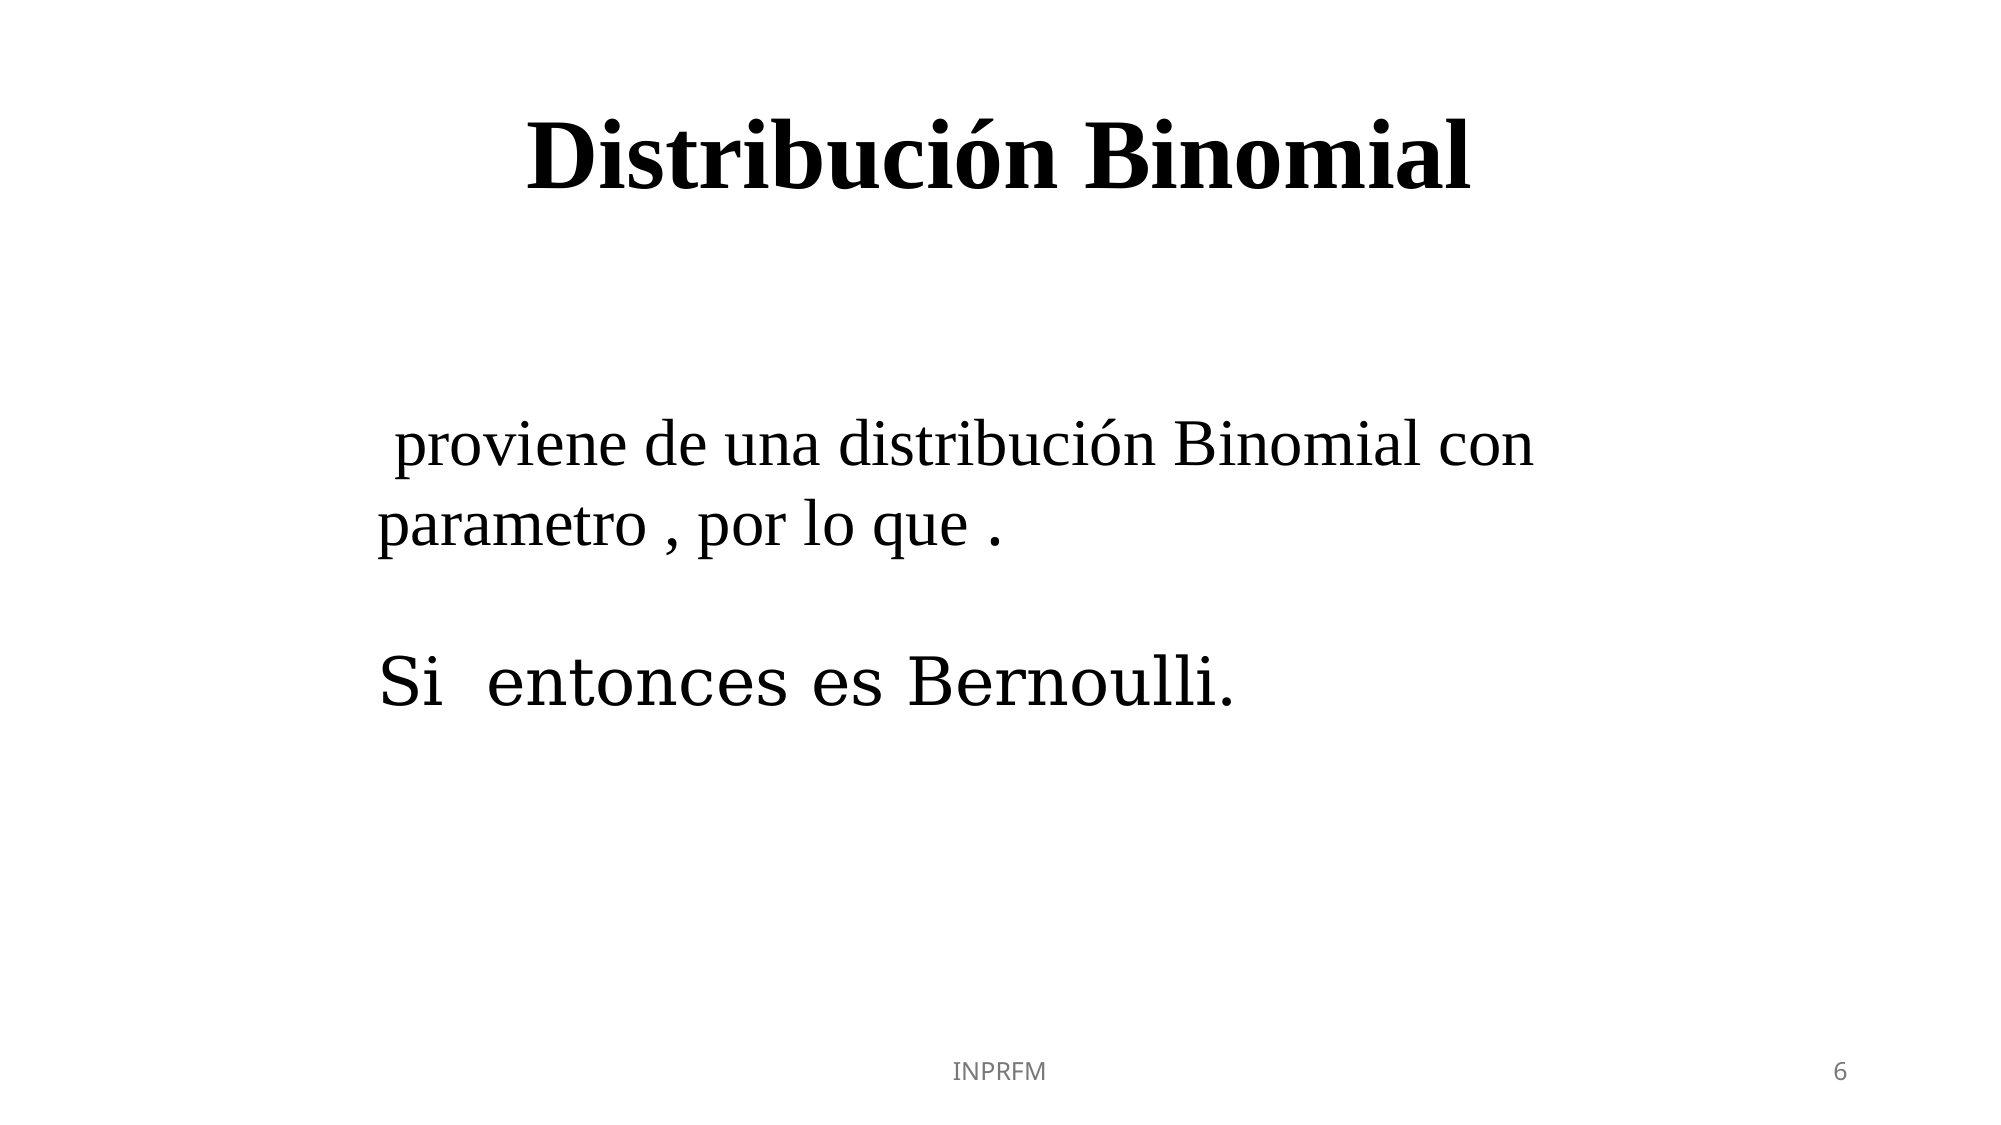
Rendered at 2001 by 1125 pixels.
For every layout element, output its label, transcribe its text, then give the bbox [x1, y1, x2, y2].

text_box Distribución Binomial [0, 0, 2000, 218]
footer INPRFM [662, 1042, 1338, 1103]
slide_number 6 [1412, 1042, 1863, 1103]
